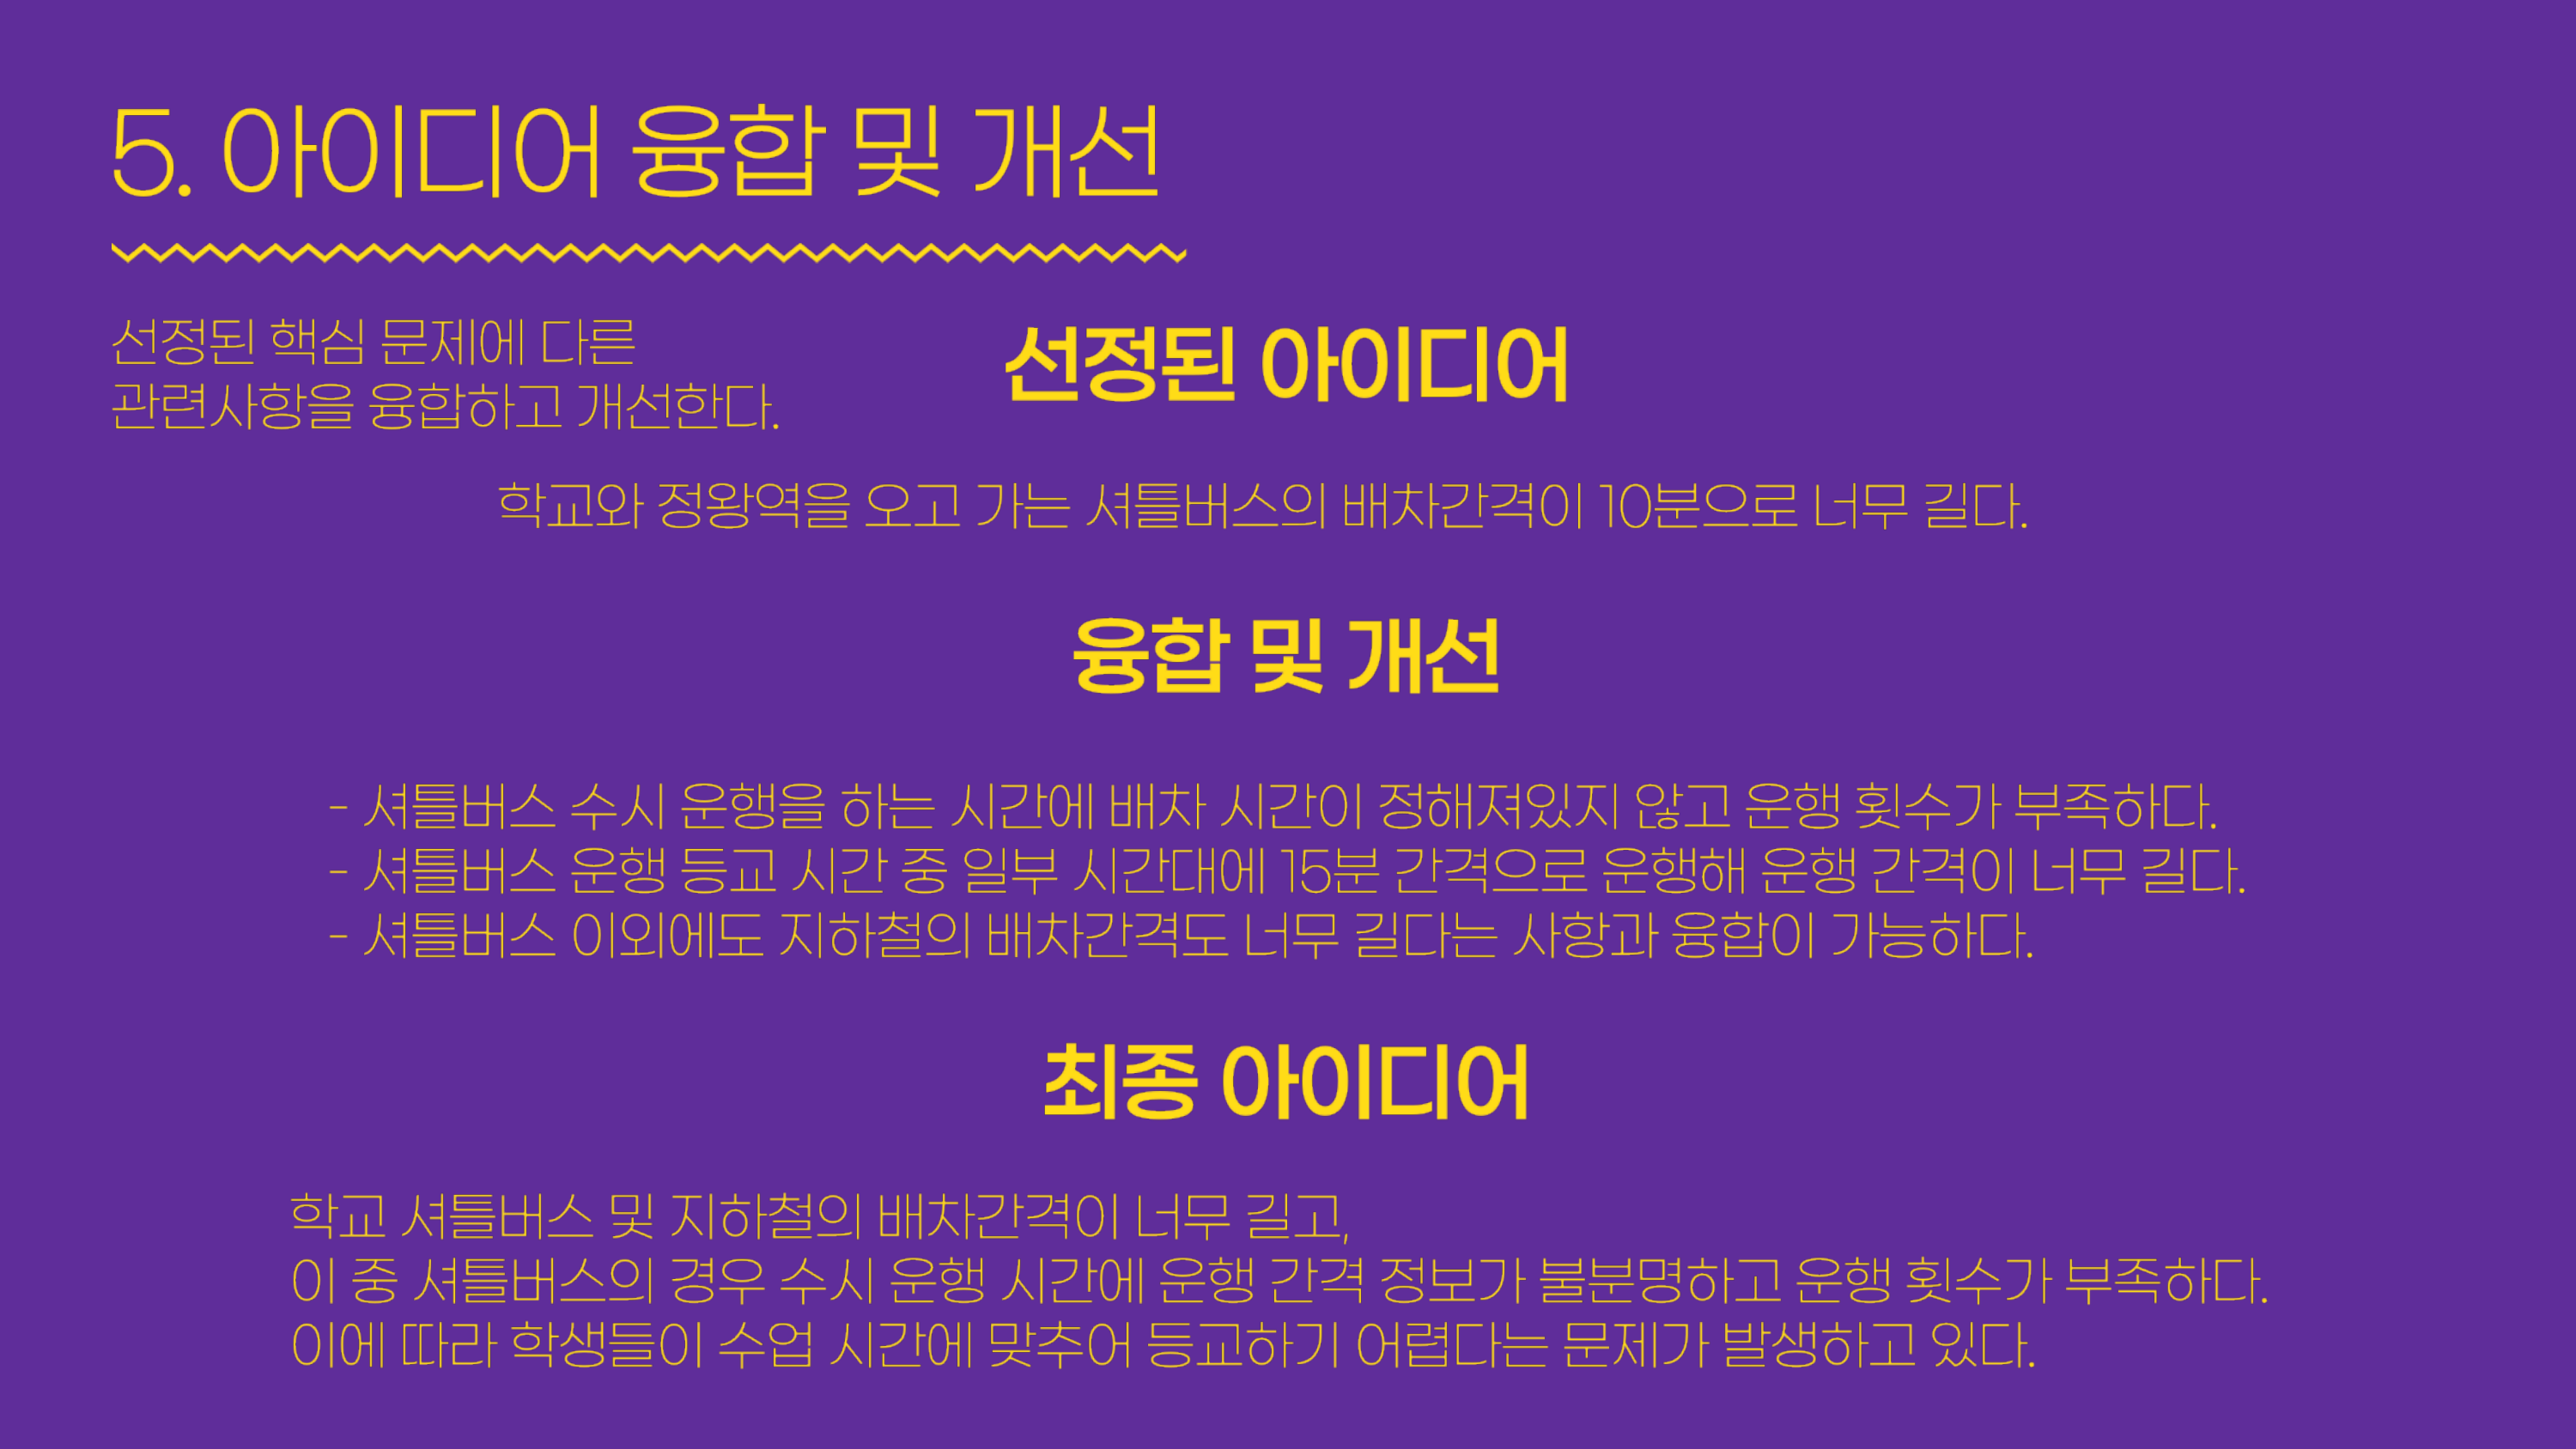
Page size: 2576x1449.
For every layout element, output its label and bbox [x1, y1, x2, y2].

picture [940, 591, 1539, 732]
picture [940, 299, 1606, 440]
text_box [112, 243, 1188, 264]
picture [319, 766, 2271, 985]
picture [101, 304, 805, 456]
picture [279, 1175, 2293, 1394]
picture [940, 1017, 1566, 1158]
picture [488, 467, 2053, 555]
picture [94, 72, 1206, 246]
